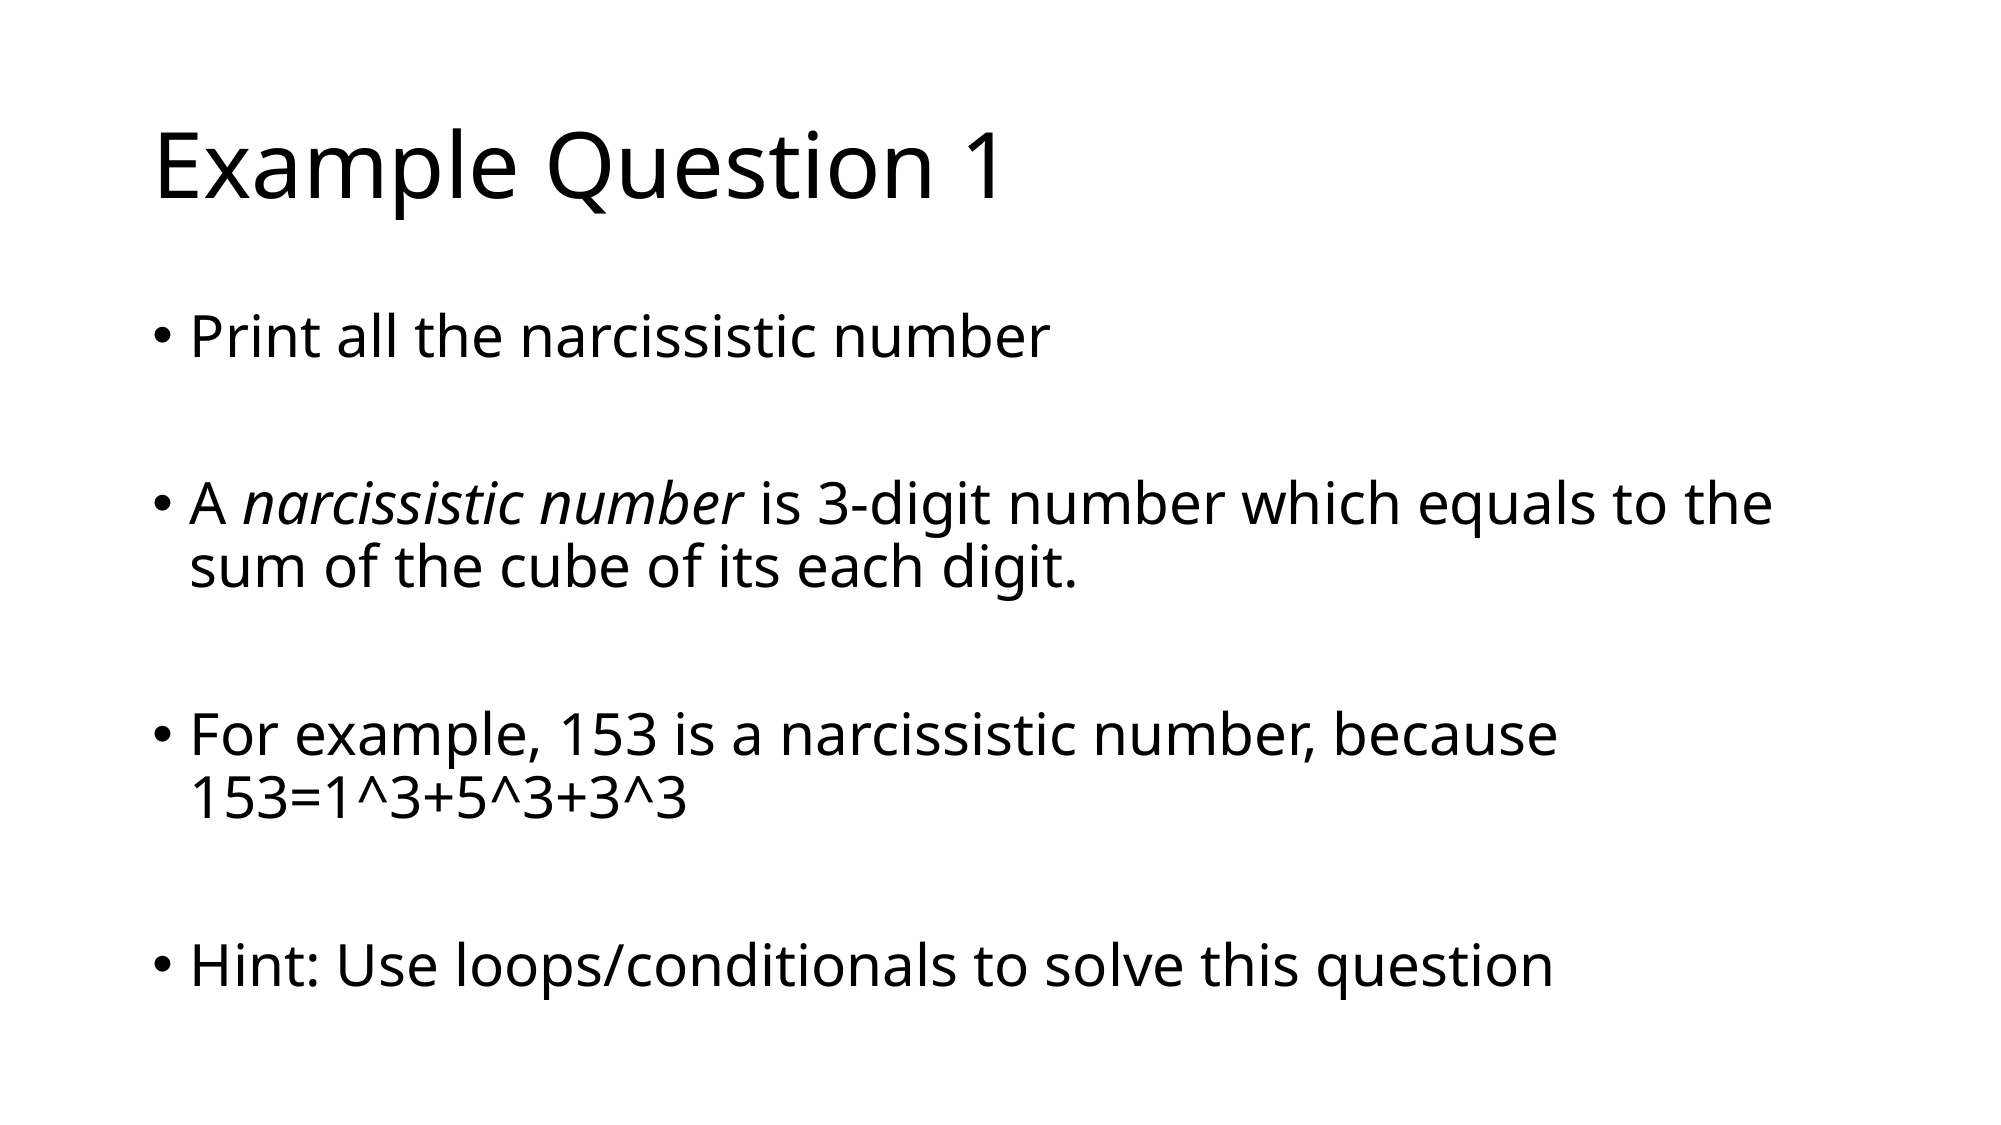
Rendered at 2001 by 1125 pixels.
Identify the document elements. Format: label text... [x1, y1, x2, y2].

title Example Question 1 [137, 59, 1863, 278]
list Print all the narcissistic number A narcissistic number is 3-digit number which equals to the sum of the cube of its each digit. For example, 153 is a narcissistic number, because 153=1^3+5^3+3^3 Hint: Use loops/conditionals to solve this question [137, 299, 1863, 1014]
